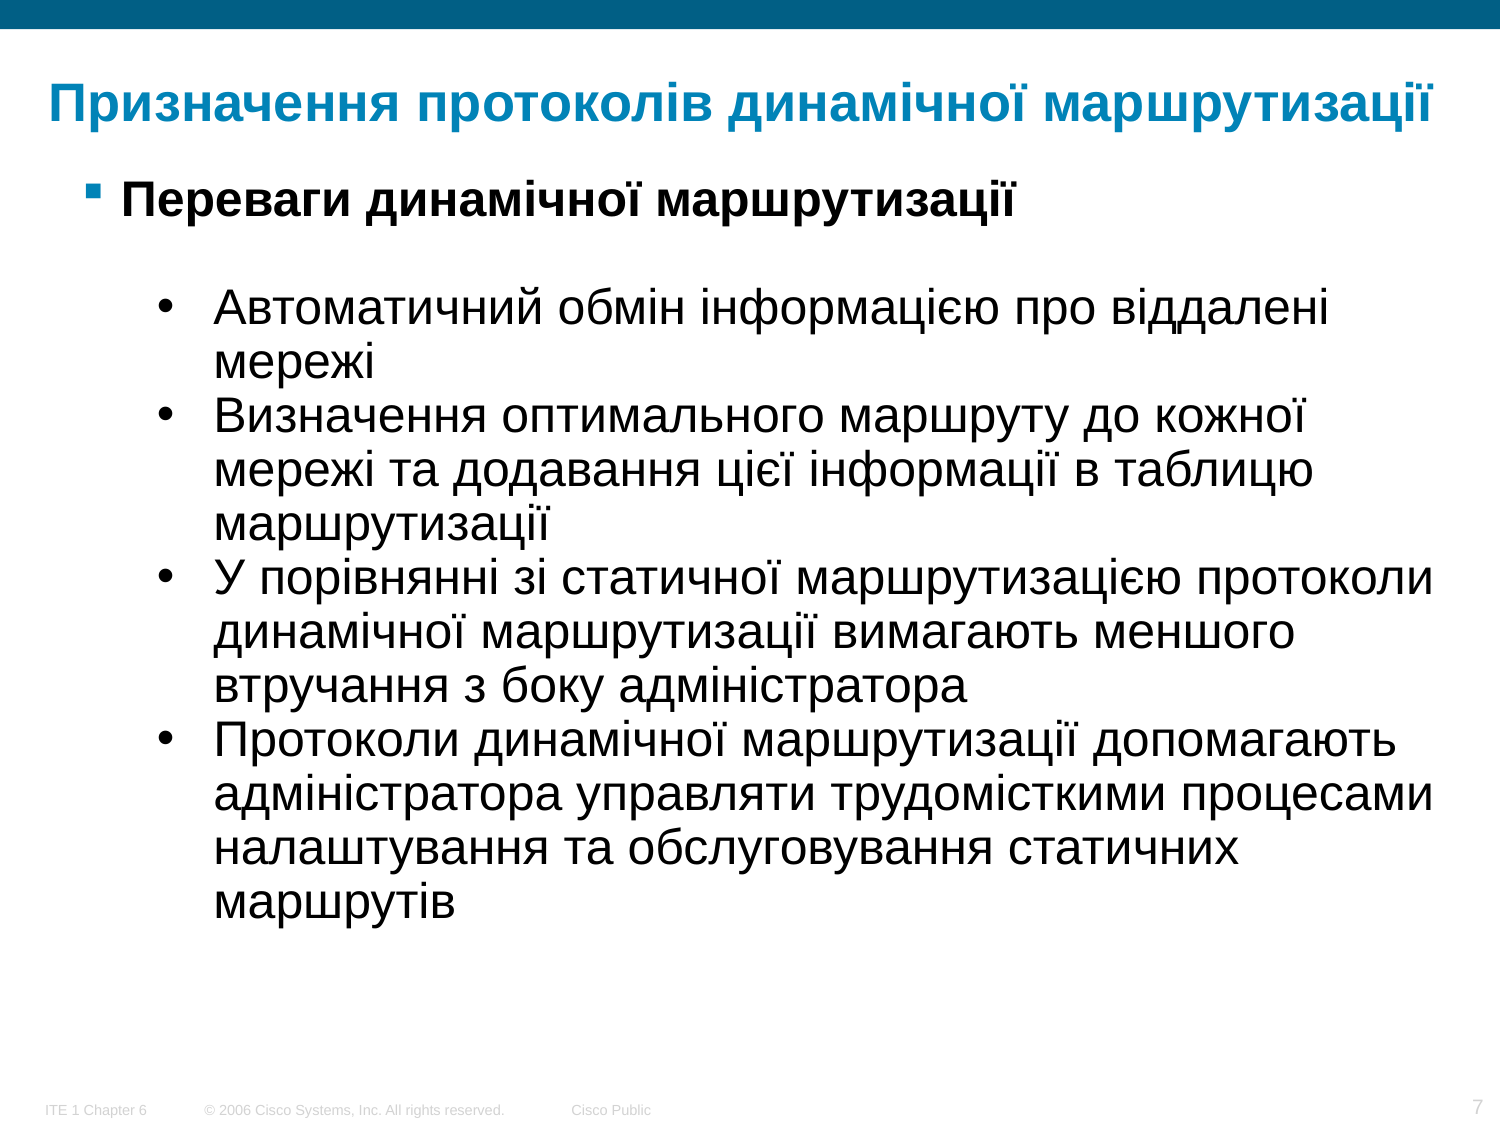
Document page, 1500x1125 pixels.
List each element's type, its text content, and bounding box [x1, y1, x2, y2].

title Призначення протоколів динамічної маршрутизації [35, 26, 1456, 140]
text_box Переваги динамічної маршрутизації Автоматичний обмін інформацією про віддалені мережі Визначення оптимального маршруту до кожної мережі та додавання цієї інформації в таблицю маршрутизації У порівнянні зі статичної маршрутизацією протоколи динамічної маршрутизації вимагають меншого втручання з боку адміністратора Протоколи динамічної маршрутизації допомагають адміністратора управляти трудомісткими процесами налаштування та обслуговування статичних маршрутів [67, 163, 1464, 937]
